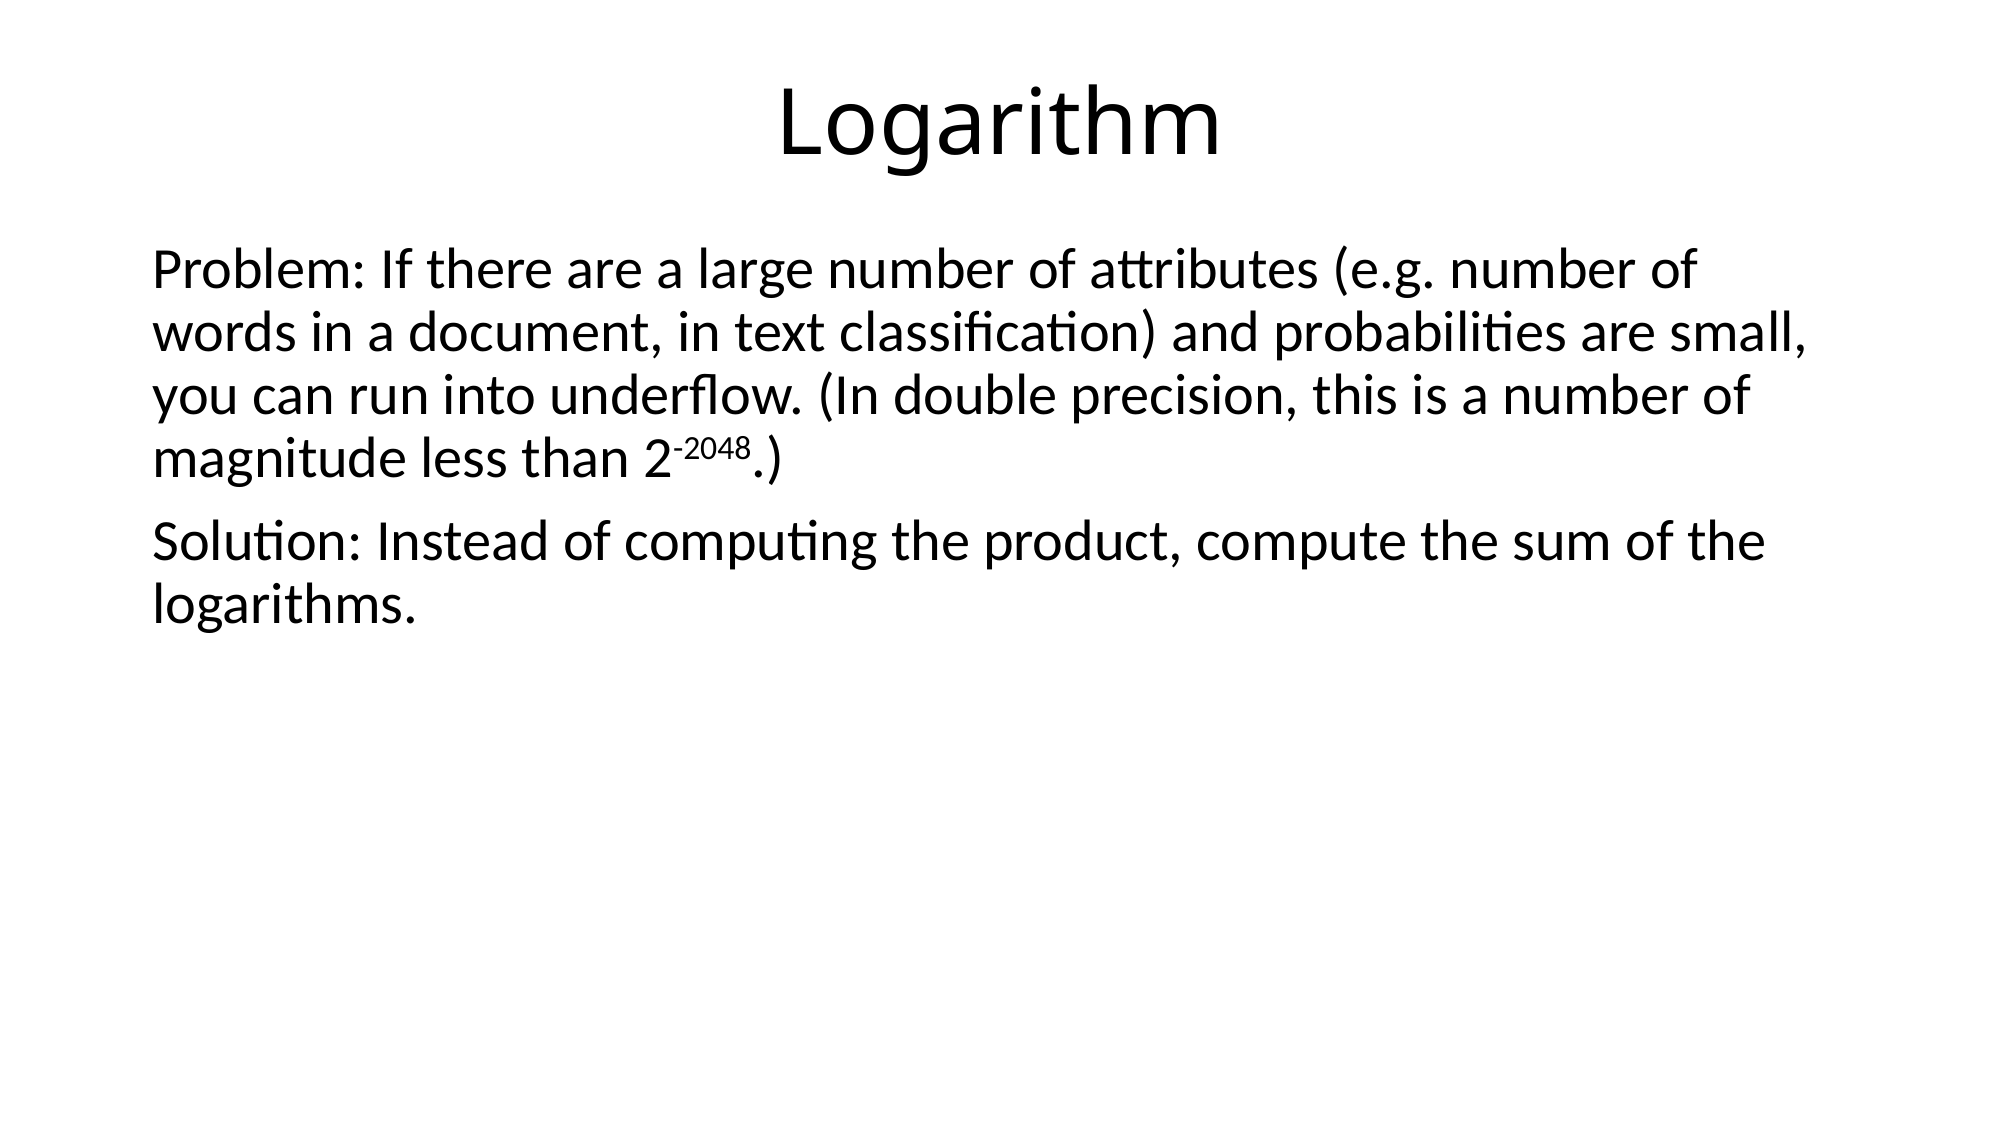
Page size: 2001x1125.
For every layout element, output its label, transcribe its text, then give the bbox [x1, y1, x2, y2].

title Logarithm [137, 59, 1863, 191]
